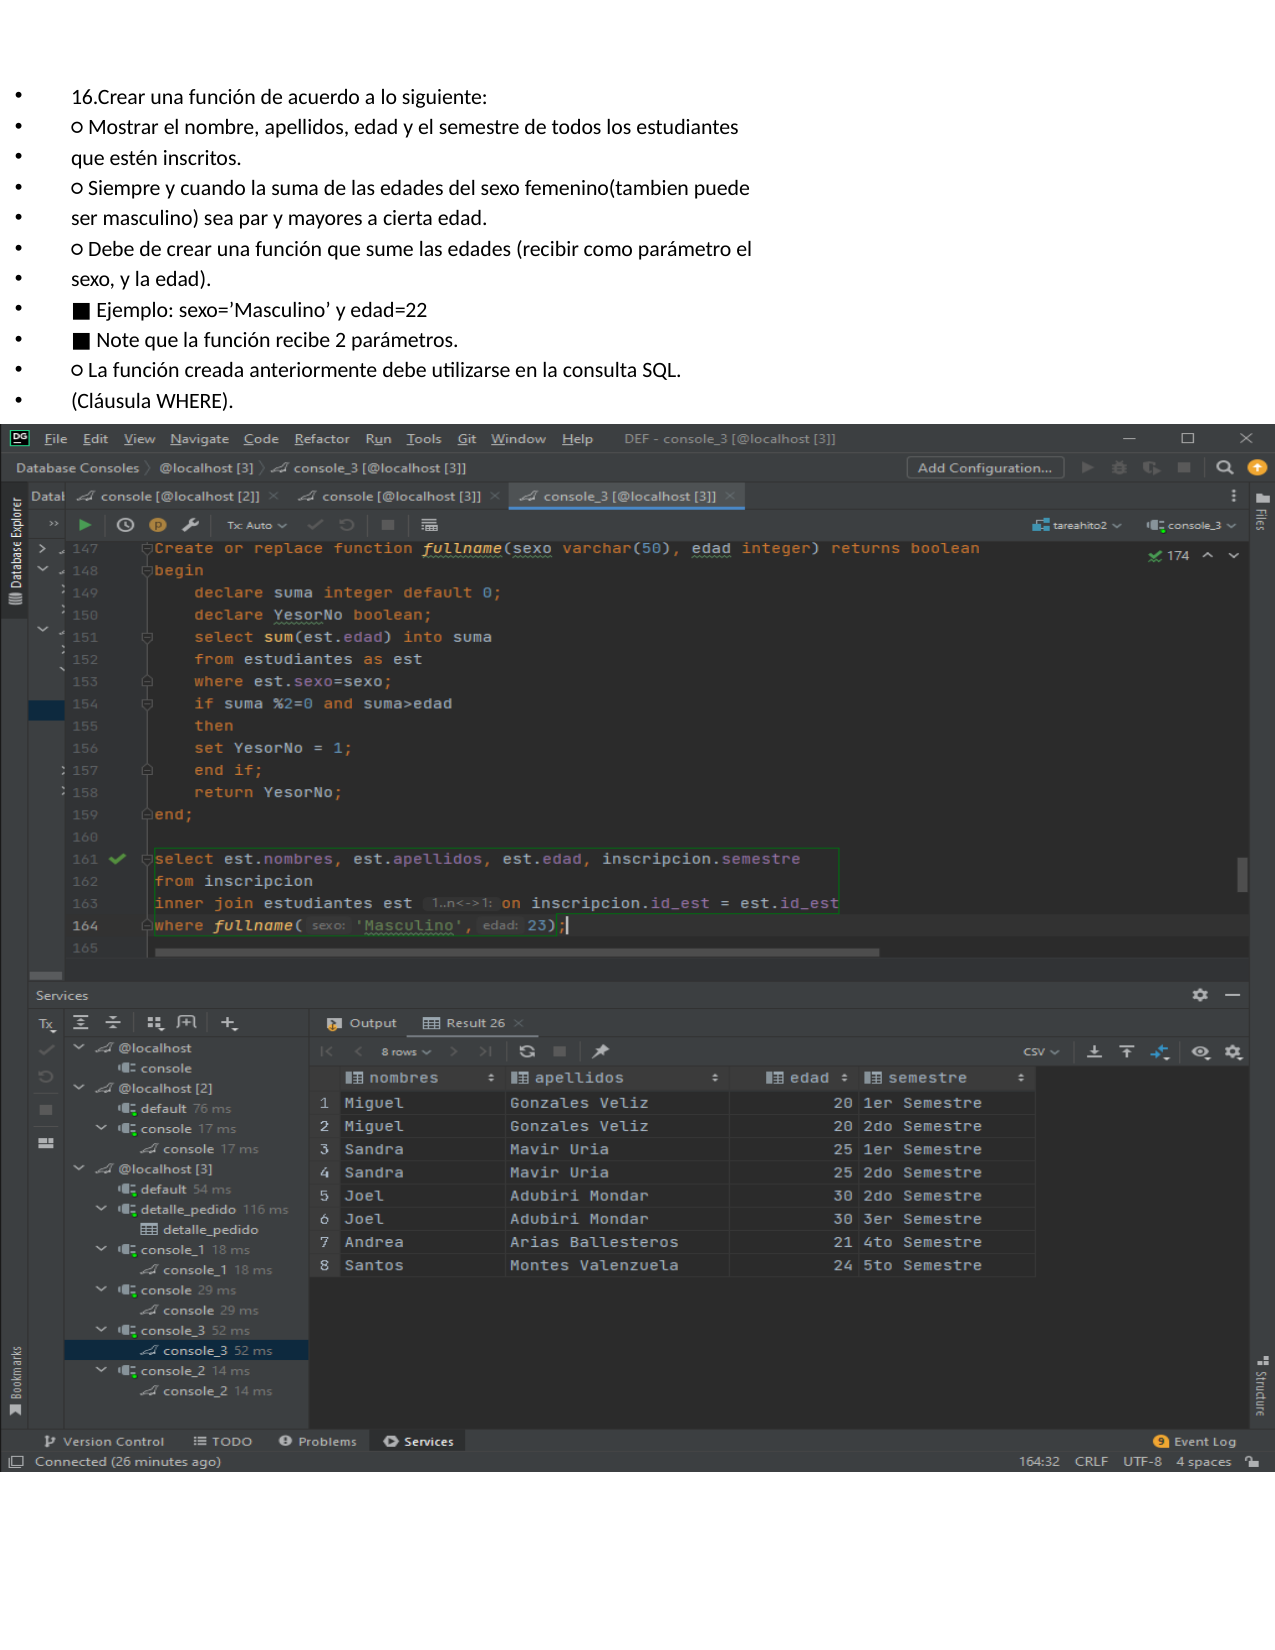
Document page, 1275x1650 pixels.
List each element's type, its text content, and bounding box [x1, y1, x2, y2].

picture [0, 424, 1275, 1472]
list 16.Crear una función de acuerdo a lo siguiente: ○ Mostrar el nombre, apellidos, edad y el semestre de todos los estudiantes que estén inscritos. ○ Siempre y cuando la suma de las edades del sexo femenino(tambien puede ser masculino) sea par y mayores a cierta edad. ○ Debe de crear una función que sume las edades (recibir como parámetro el sexo, y la edad). ■ Ejemplo: sexo=’Masculino’ y edad=22 ■ Note que la función recibe 2 parámetros. ○ La función creada anteriormente debe utilizarse en la consulta SQL. (Cláusula WHERE). [0, 75, 1275, 424]
